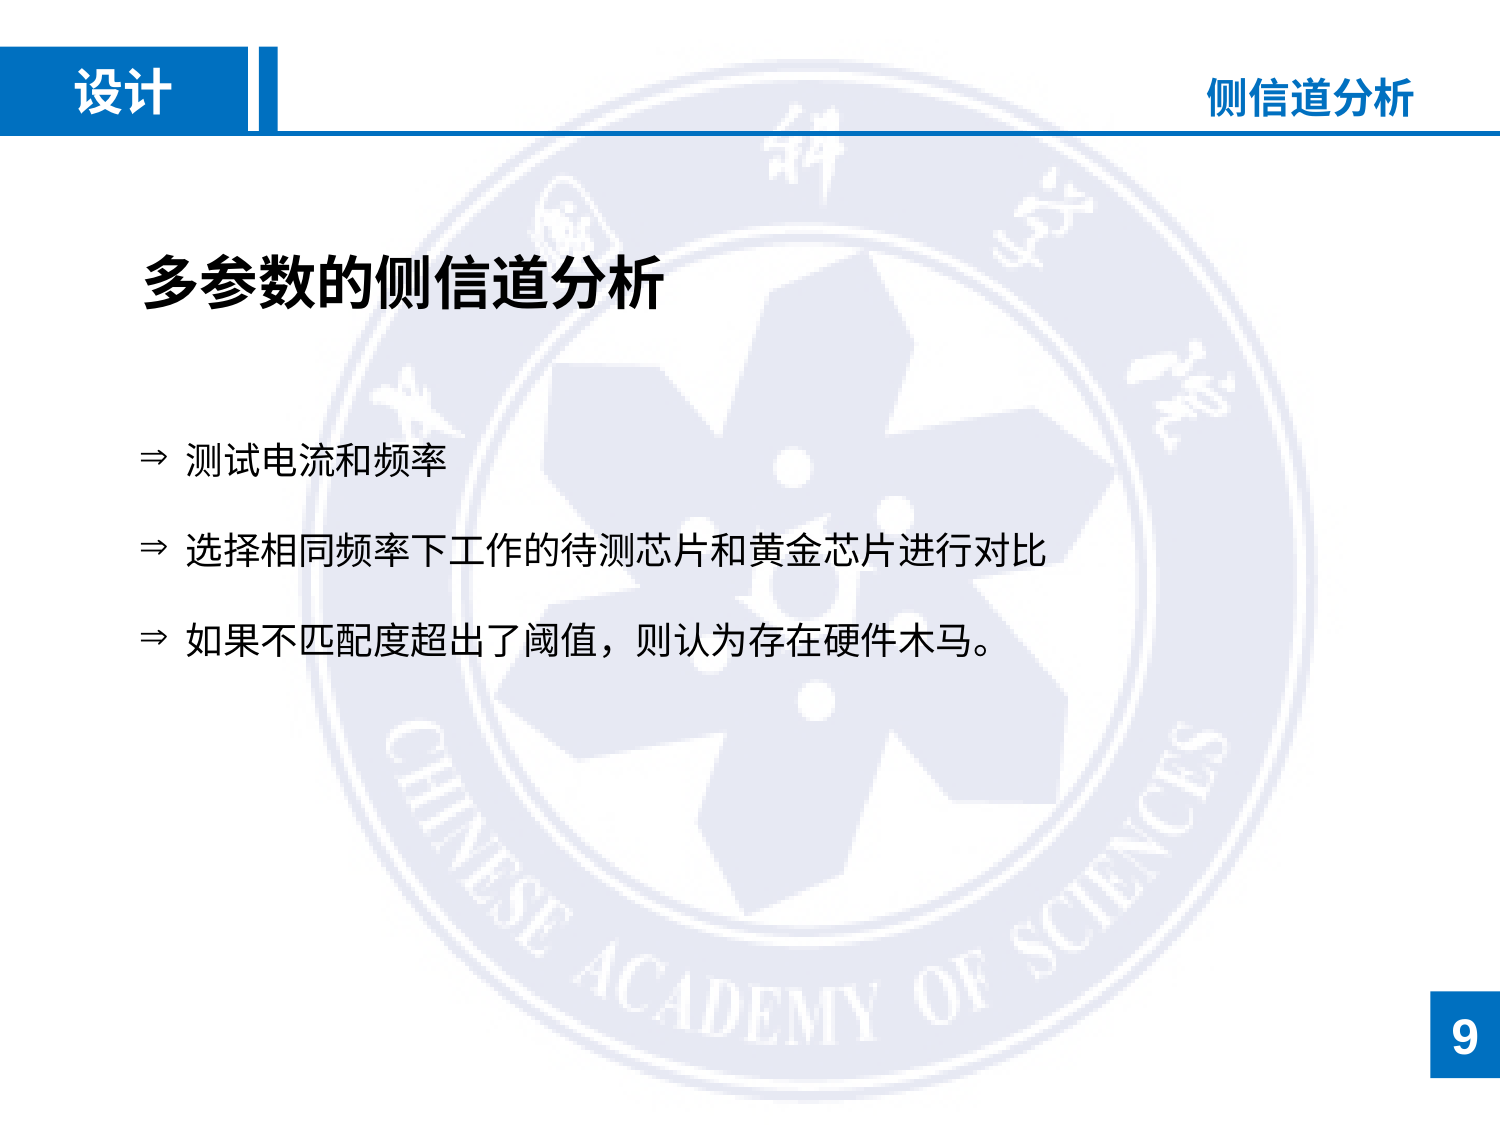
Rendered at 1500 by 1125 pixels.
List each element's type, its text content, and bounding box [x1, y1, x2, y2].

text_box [0, 46, 278, 133]
text_box 测试电流和频率 选择相同频率下工作的待测芯片和黄金芯片进行对比 如果不匹配度超出了阈值，则认为存在硬件木马。 [123, 429, 1456, 670]
text_box 侧信道分析 [833, 64, 1431, 130]
text_box 多参数的侧信道分析 [127, 238, 682, 324]
text_box 9 [1429, 990, 1500, 1079]
